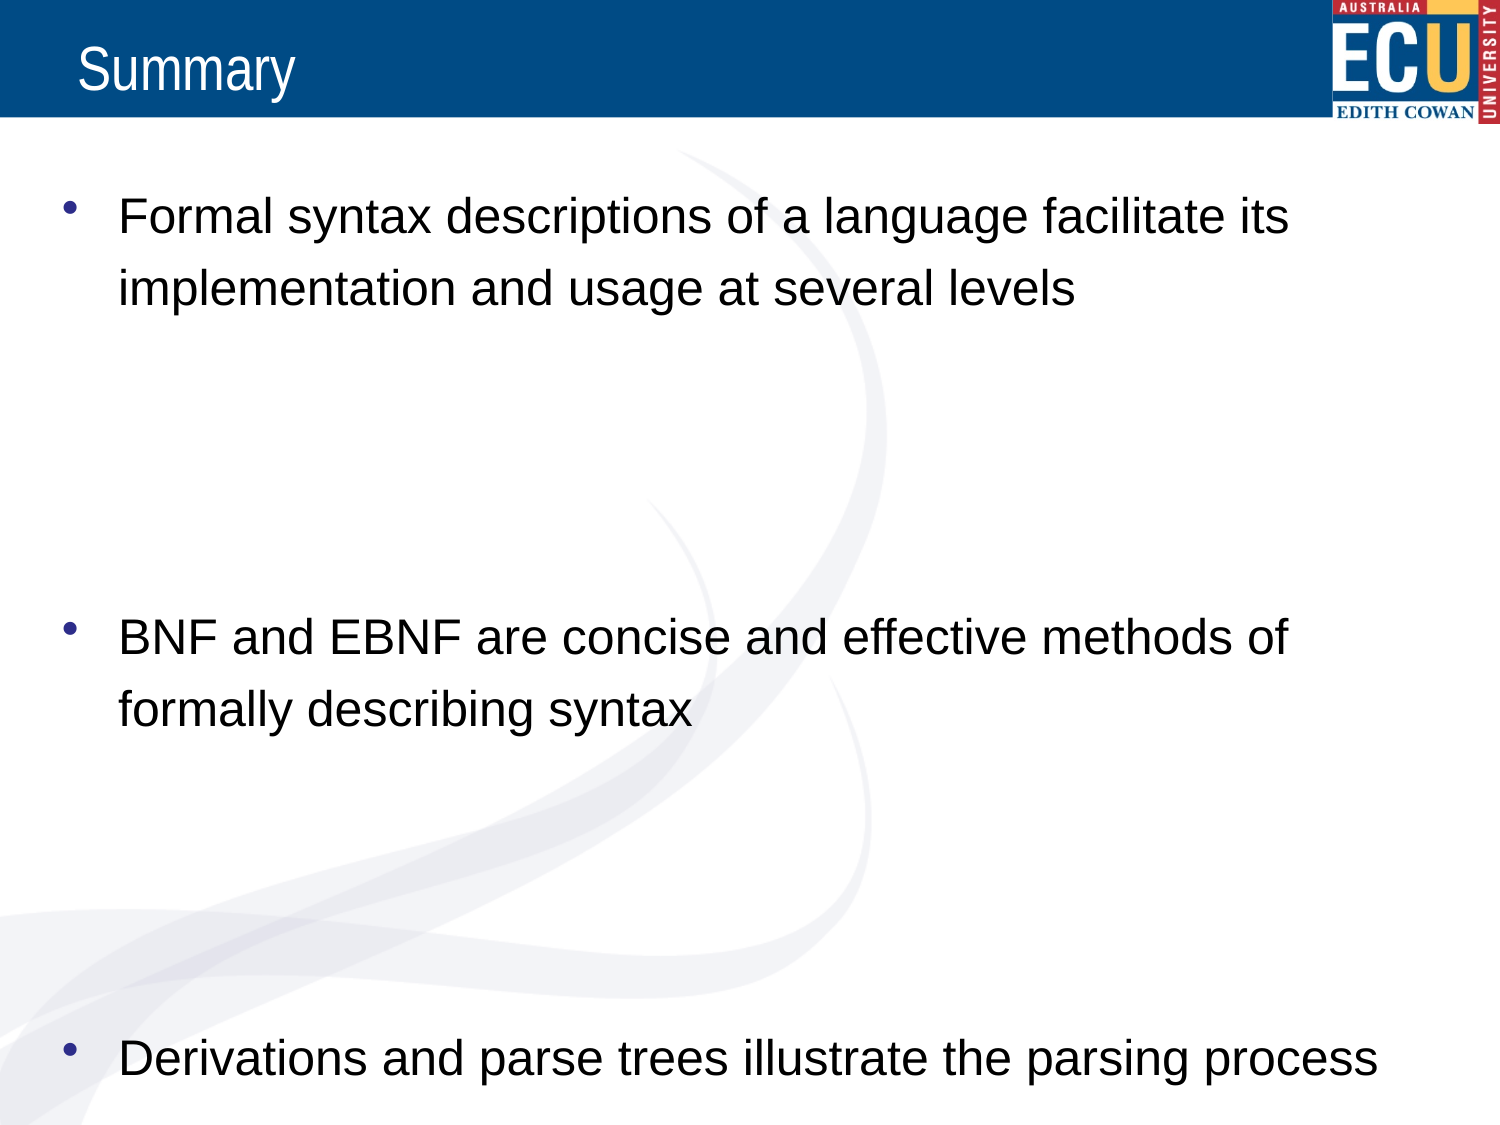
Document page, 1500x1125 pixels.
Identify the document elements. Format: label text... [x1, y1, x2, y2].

picture [1333, 0, 1500, 124]
picture [0, 127, 925, 1125]
title Summary [62, 0, 1326, 131]
list Formal syntax descriptions of a language facilitate its implementation and usage at several levels BNF and EBNF are concise and effective methods of formally describing syntax Derivations and parse trees illustrate the parsing process Attribute grammars add further information to a grammar [46, 163, 1454, 1091]
